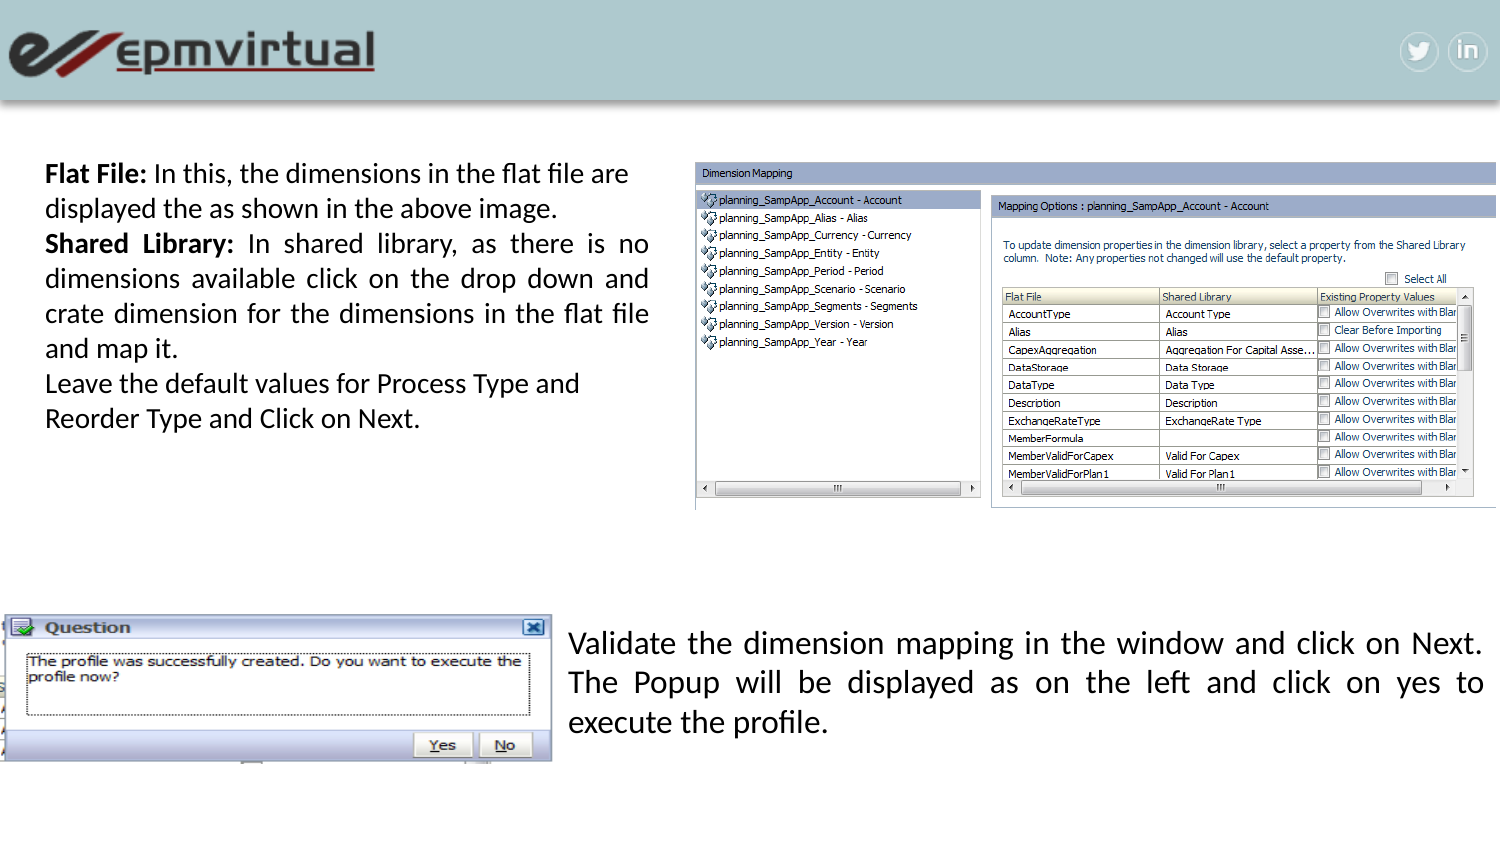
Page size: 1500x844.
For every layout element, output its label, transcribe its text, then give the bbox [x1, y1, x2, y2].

picture [694, 161, 1497, 510]
text_box Flat File: In this, the dimensions in the flat file are displayed the as shown in the above image. Shared Library: In shared library, as there is no dimensions available click on the drop down and crate dimension for the dimensions in the flat file and map it. Leave the default values for Process Type and Reorder Type and Click on Next. [0, 109, 695, 479]
list Validate the dimension mapping in the window and click on Next. The Popup will be displayed as on the left and click on yes to execute the profile. [554, 613, 1500, 764]
picture [0, 0, 1500, 100]
picture [0, 613, 554, 764]
